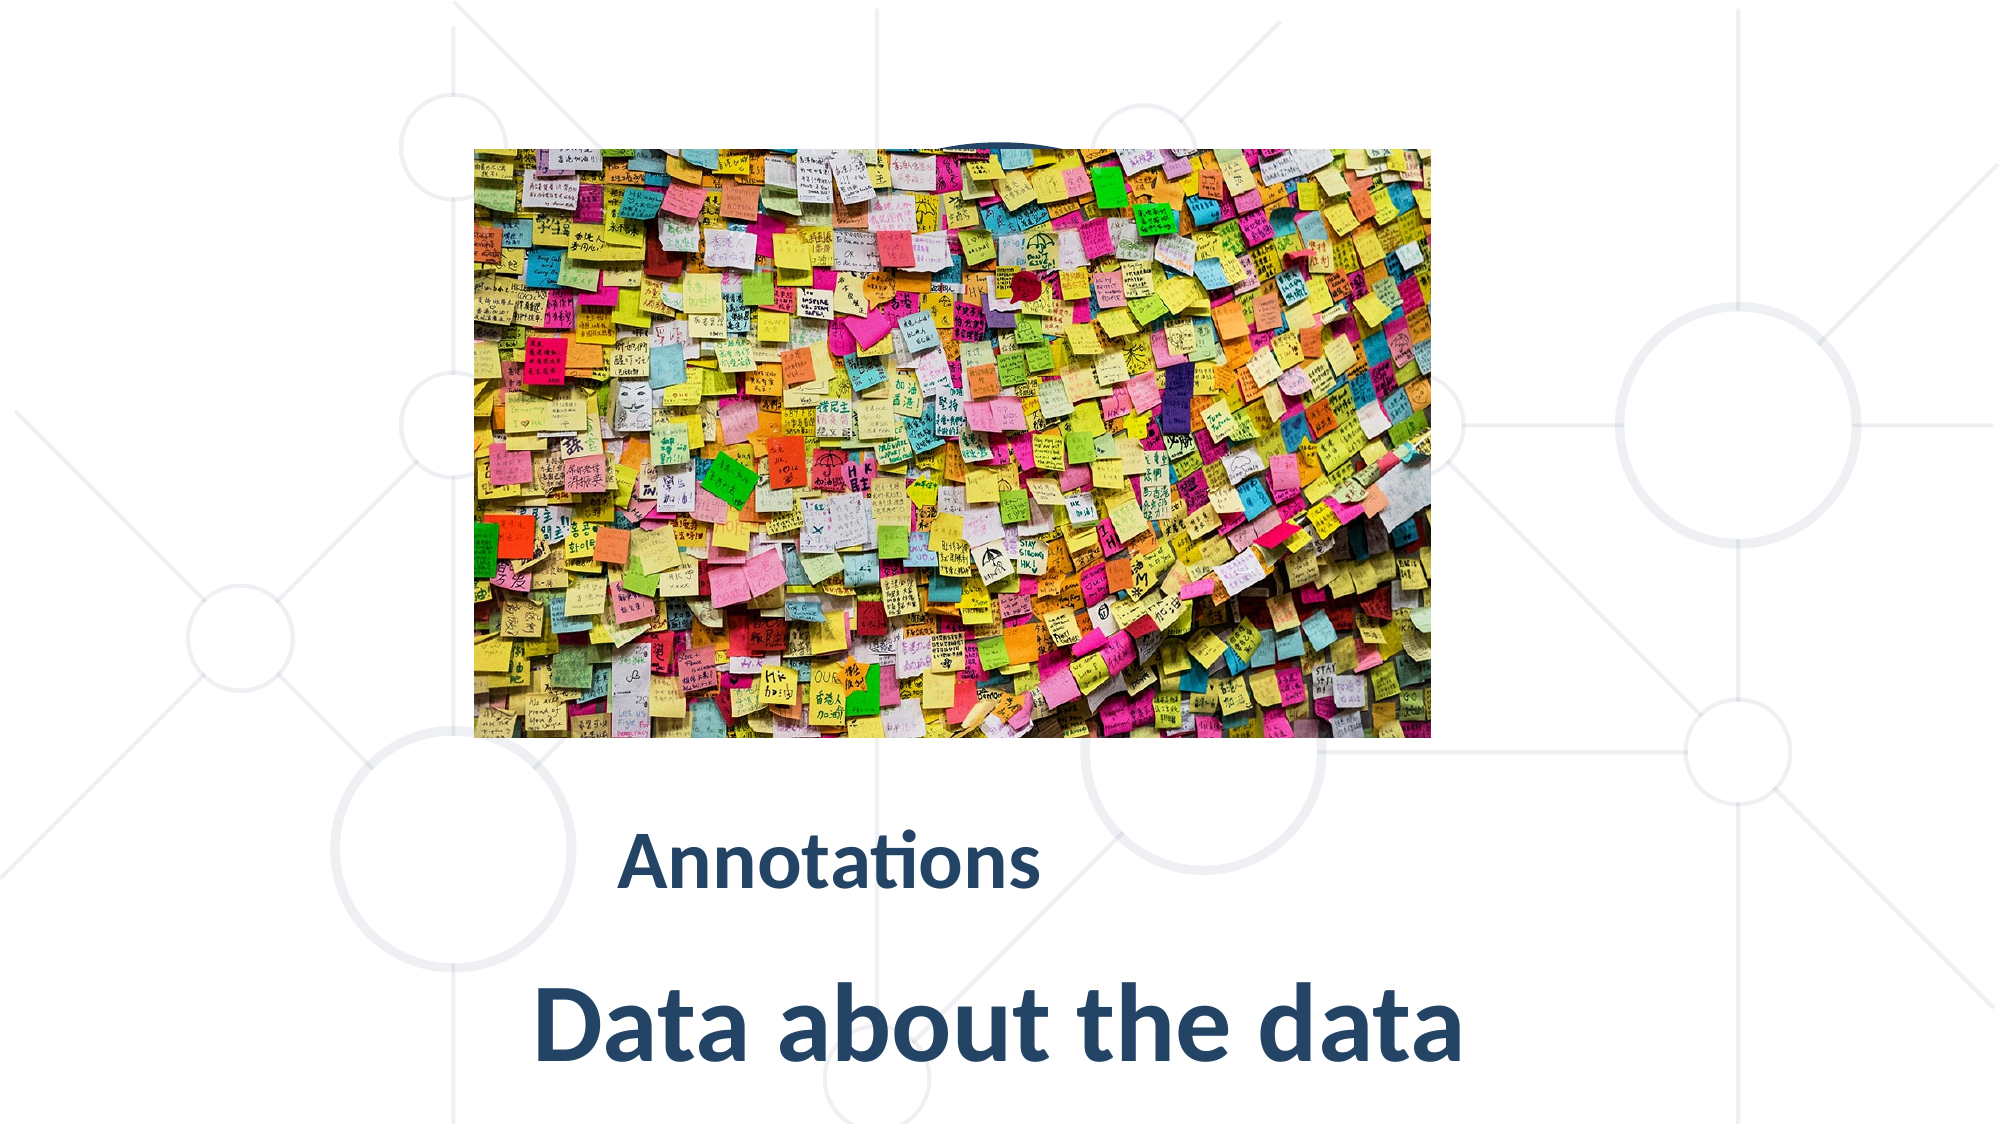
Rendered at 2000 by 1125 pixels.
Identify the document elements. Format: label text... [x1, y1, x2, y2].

title Annotations [149, 787, 1850, 923]
picture [474, 149, 1431, 738]
list Data about the data [100, 950, 1899, 1076]
